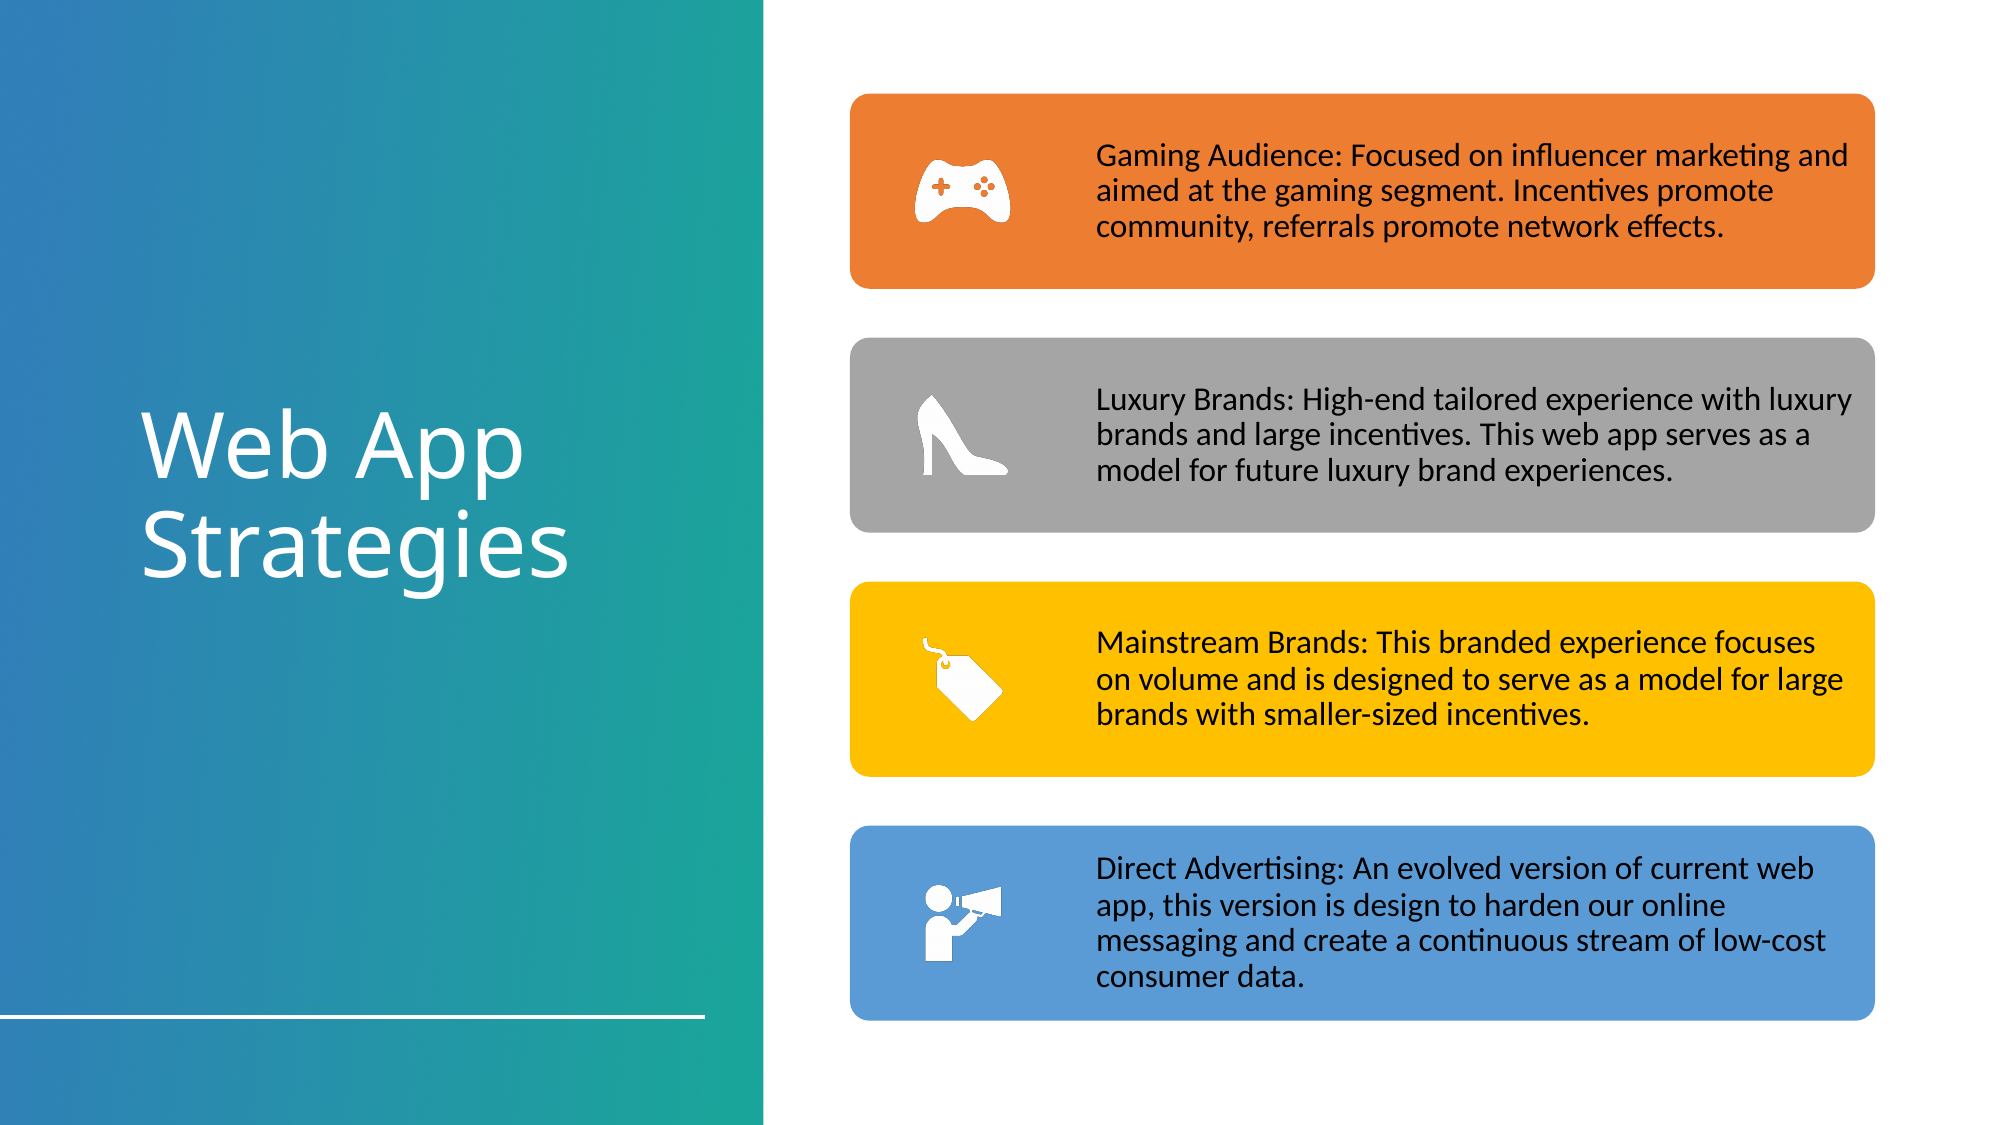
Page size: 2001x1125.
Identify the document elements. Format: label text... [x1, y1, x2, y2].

text_box [0, 0, 764, 1125]
title Web App Strategies [125, 91, 711, 905]
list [849, 93, 1875, 1022]
